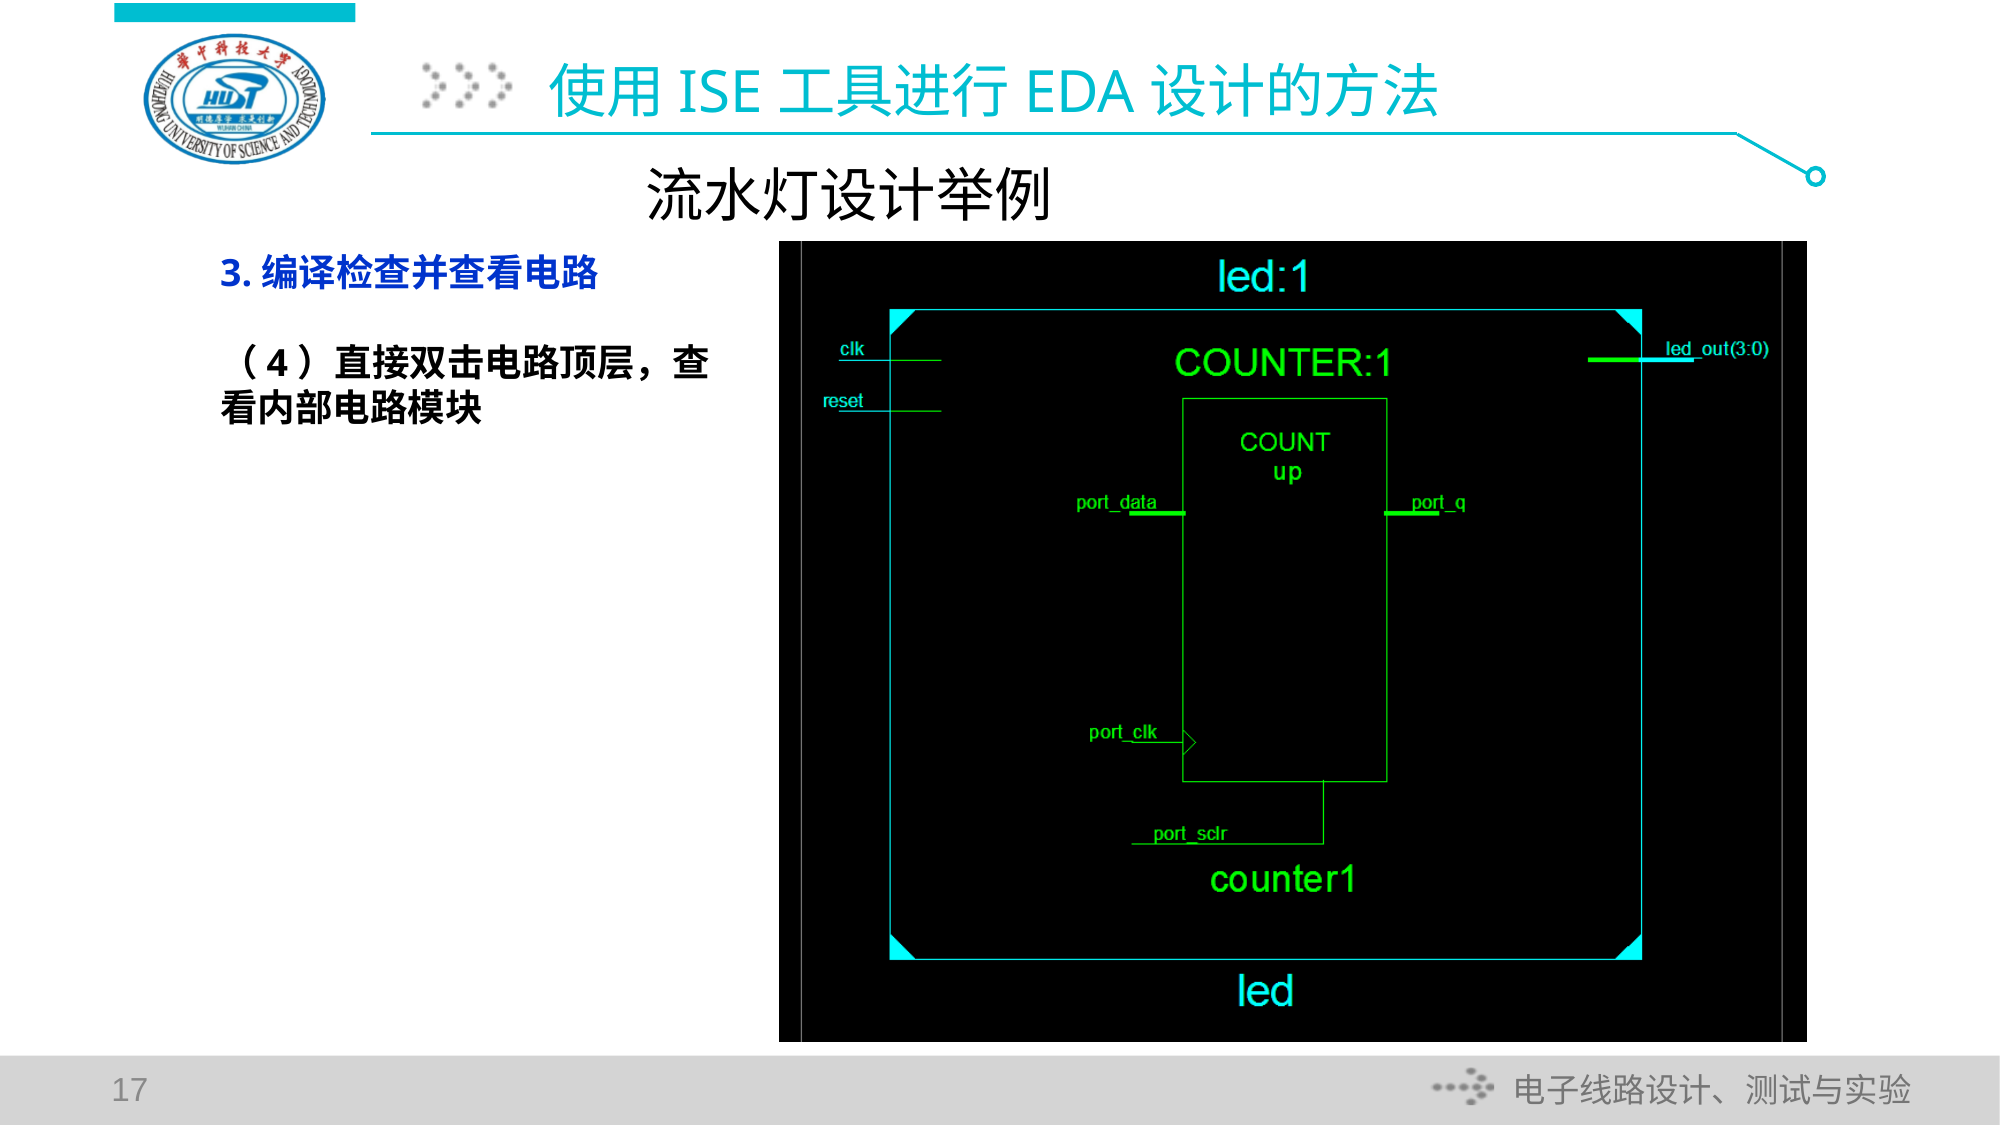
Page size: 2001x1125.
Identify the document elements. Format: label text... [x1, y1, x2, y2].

picture [778, 241, 1807, 1042]
text_box [27, 1058, 164, 1119]
picture [414, 51, 527, 121]
text_box 流水灯设计举例 [630, 150, 1318, 242]
title 使用ISE工具进行EDA设计的方法 [533, 44, 1660, 135]
text_box 3.编译检查并查看电路 （4）直接双击电路顶层，查看内部电路模块 [205, 241, 725, 527]
picture [142, 32, 327, 165]
picture [1425, 1061, 1507, 1112]
